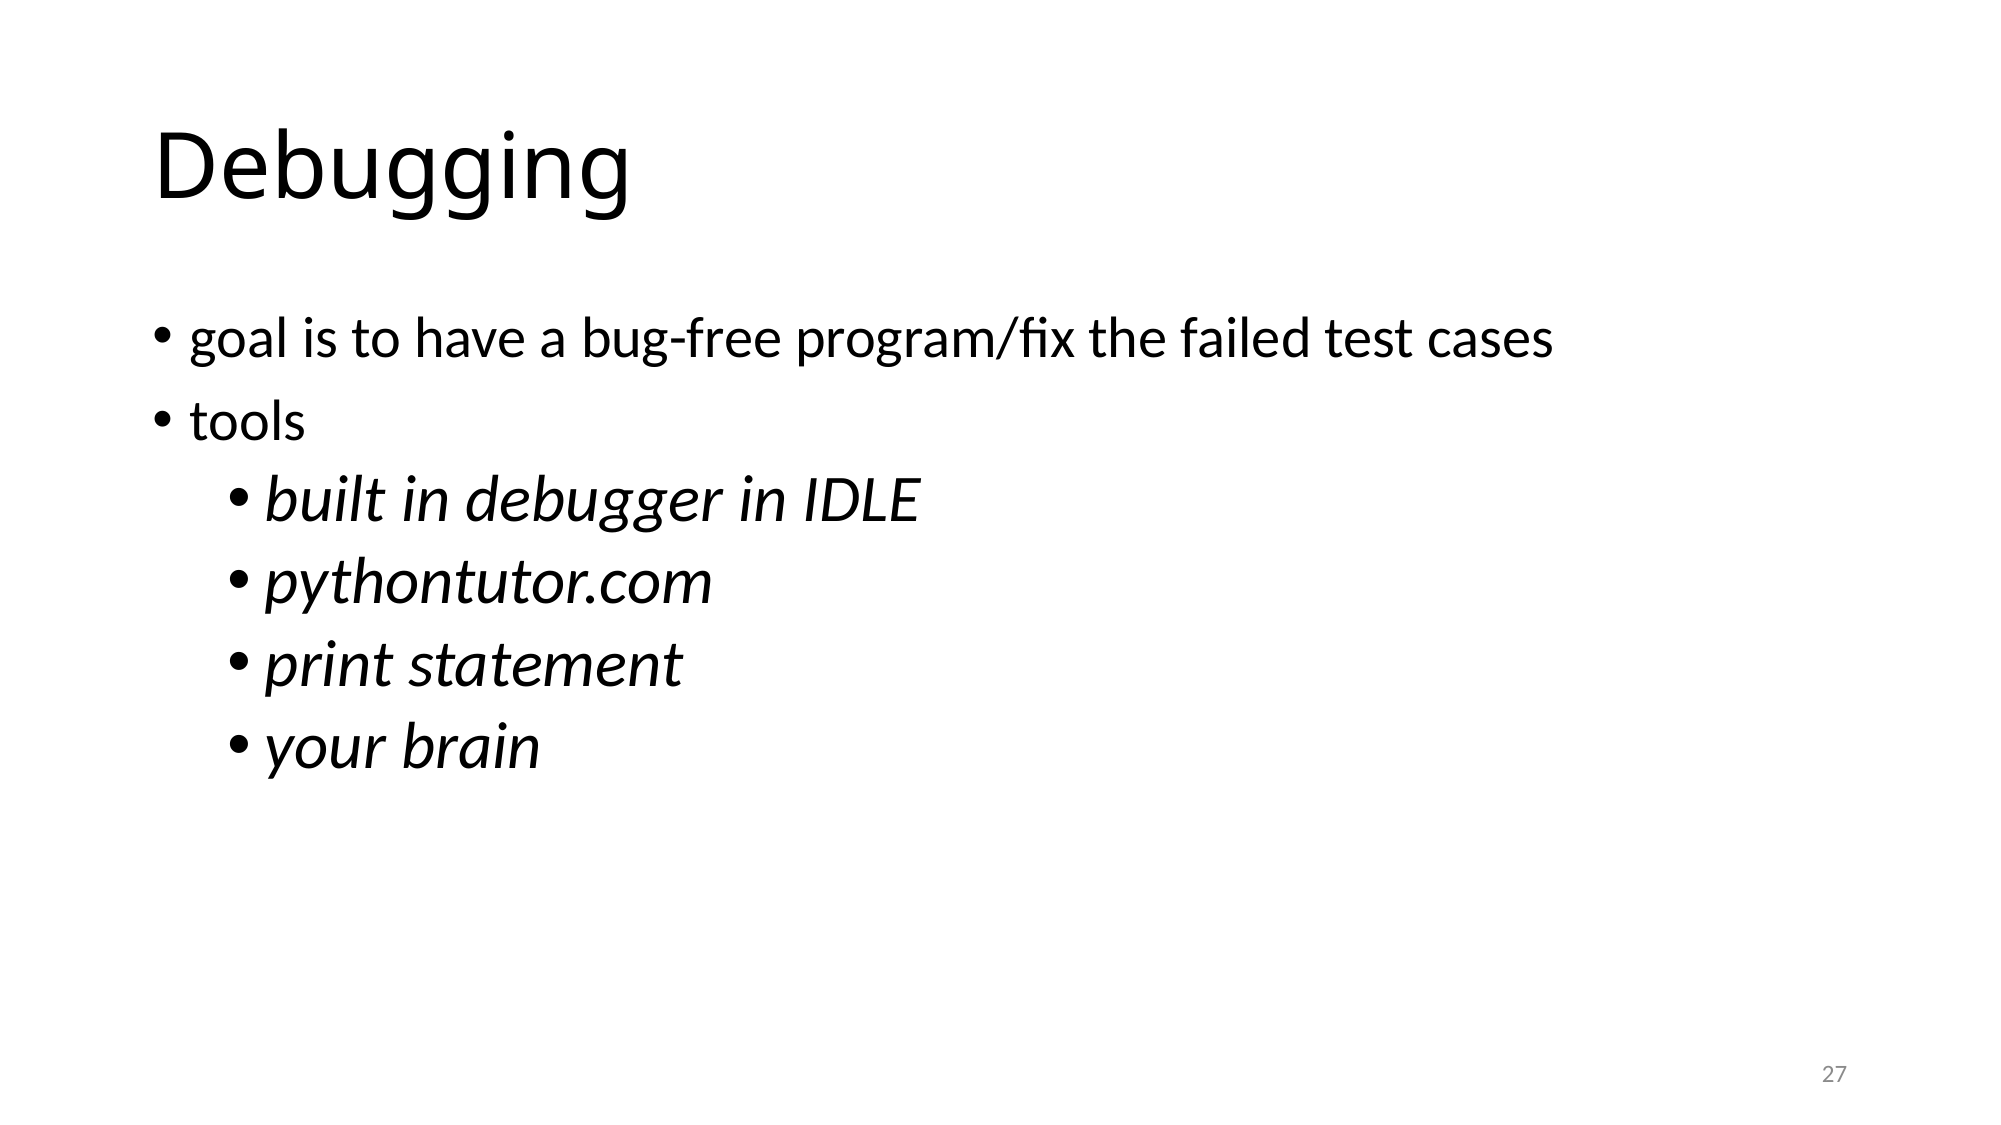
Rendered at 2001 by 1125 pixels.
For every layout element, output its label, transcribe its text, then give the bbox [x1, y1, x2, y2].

list goal is to have a bug-free program/fix the failed test cases tools built in debugger in IDLE pythontutor.com print statement your brain [137, 299, 1863, 1014]
slide_number 27 [1412, 1042, 1863, 1103]
title Debugging [137, 59, 1863, 278]
